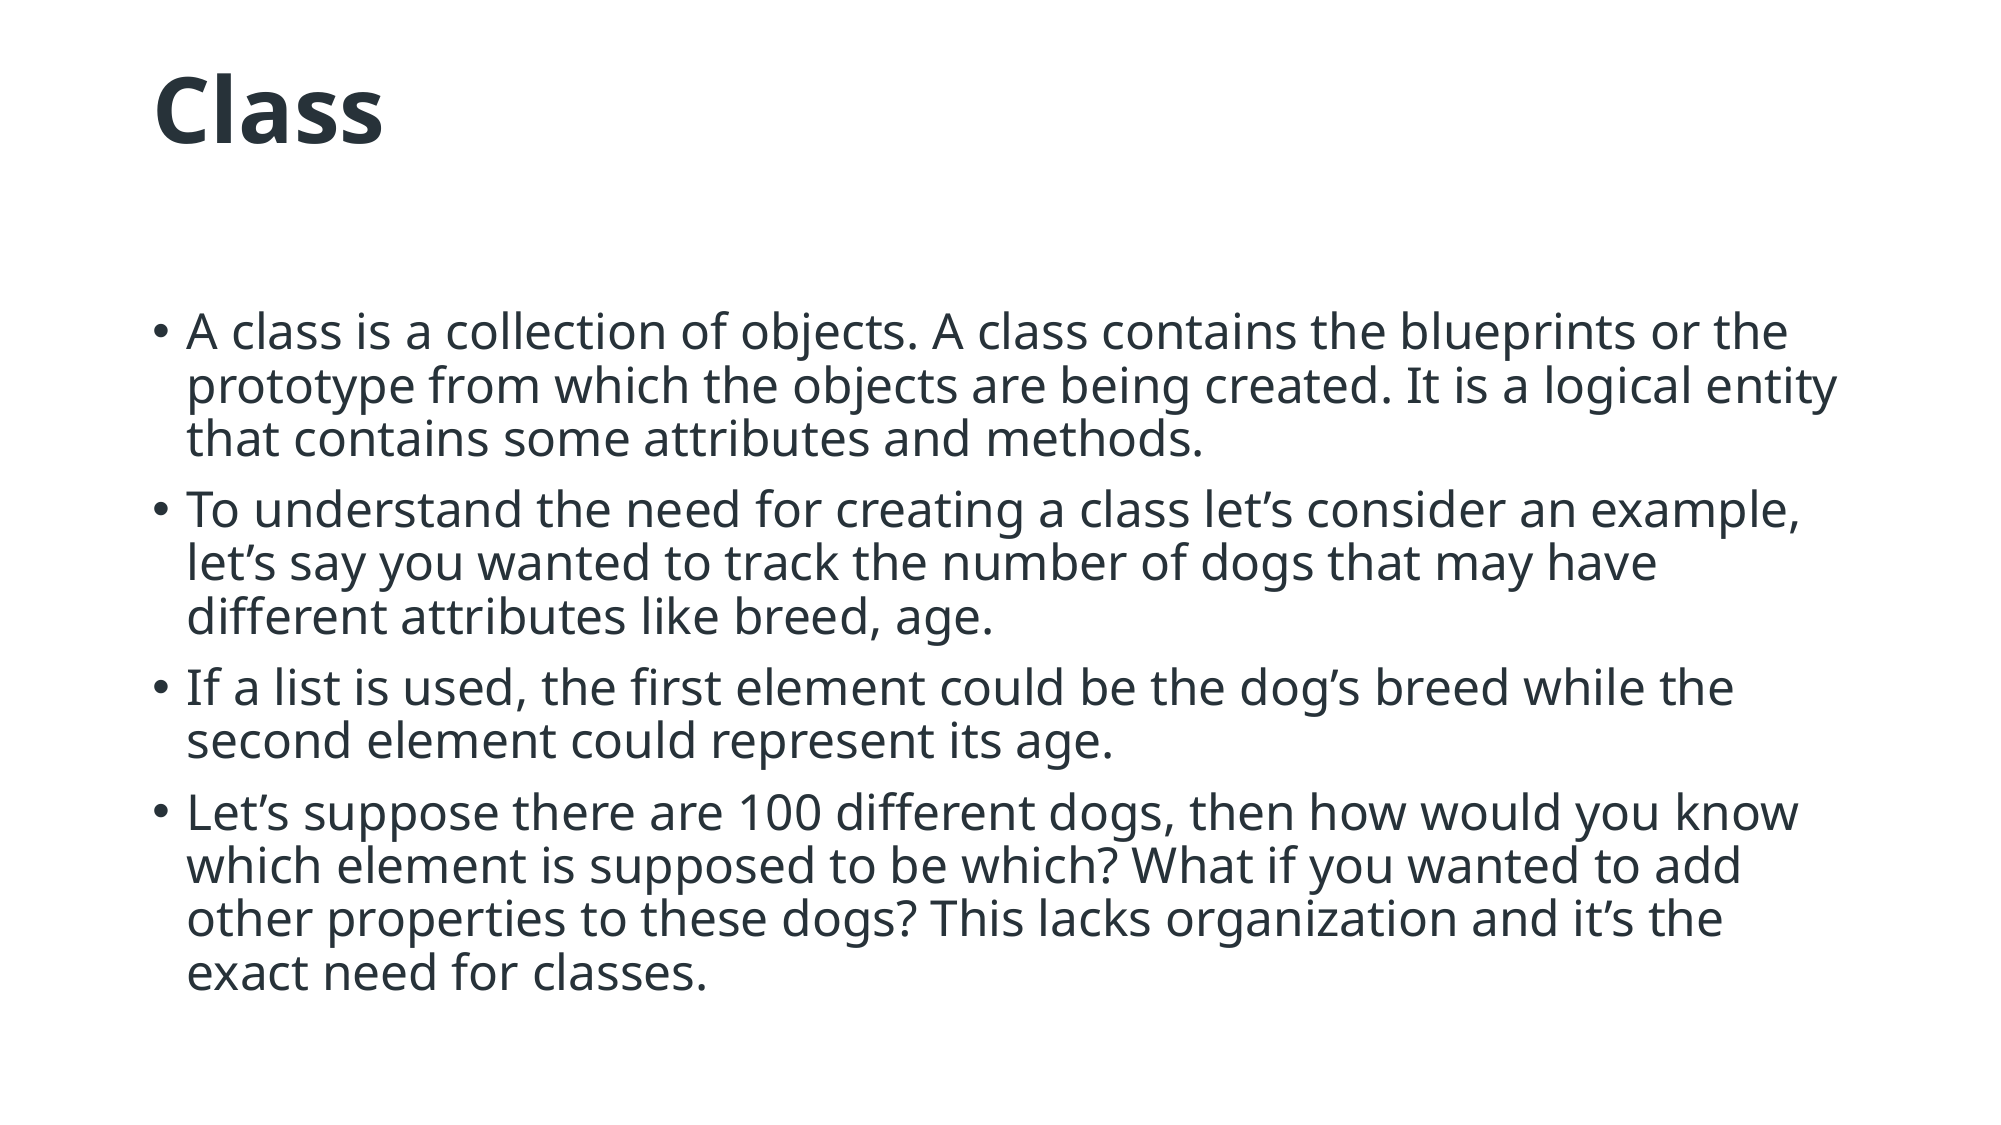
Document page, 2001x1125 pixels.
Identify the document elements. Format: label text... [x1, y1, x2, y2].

title Class [137, 59, 1863, 278]
list A class is a collection of objects. A class contains the blueprints or the prototype from which the objects are being created. It is a logical entity that contains some attributes and methods. To understand the need for creating a class let’s consider an example, let’s say you wanted to track the number of dogs that may have different attributes like breed, age. If a list is used, the first element could be the dog’s breed while the second element could represent its age. Let’s suppose there are 100 different dogs, then how would you know which element is supposed to be which? What if you wanted to add other properties to these dogs? This lacks organization and it’s the exact need for classes. [137, 299, 1863, 1014]
